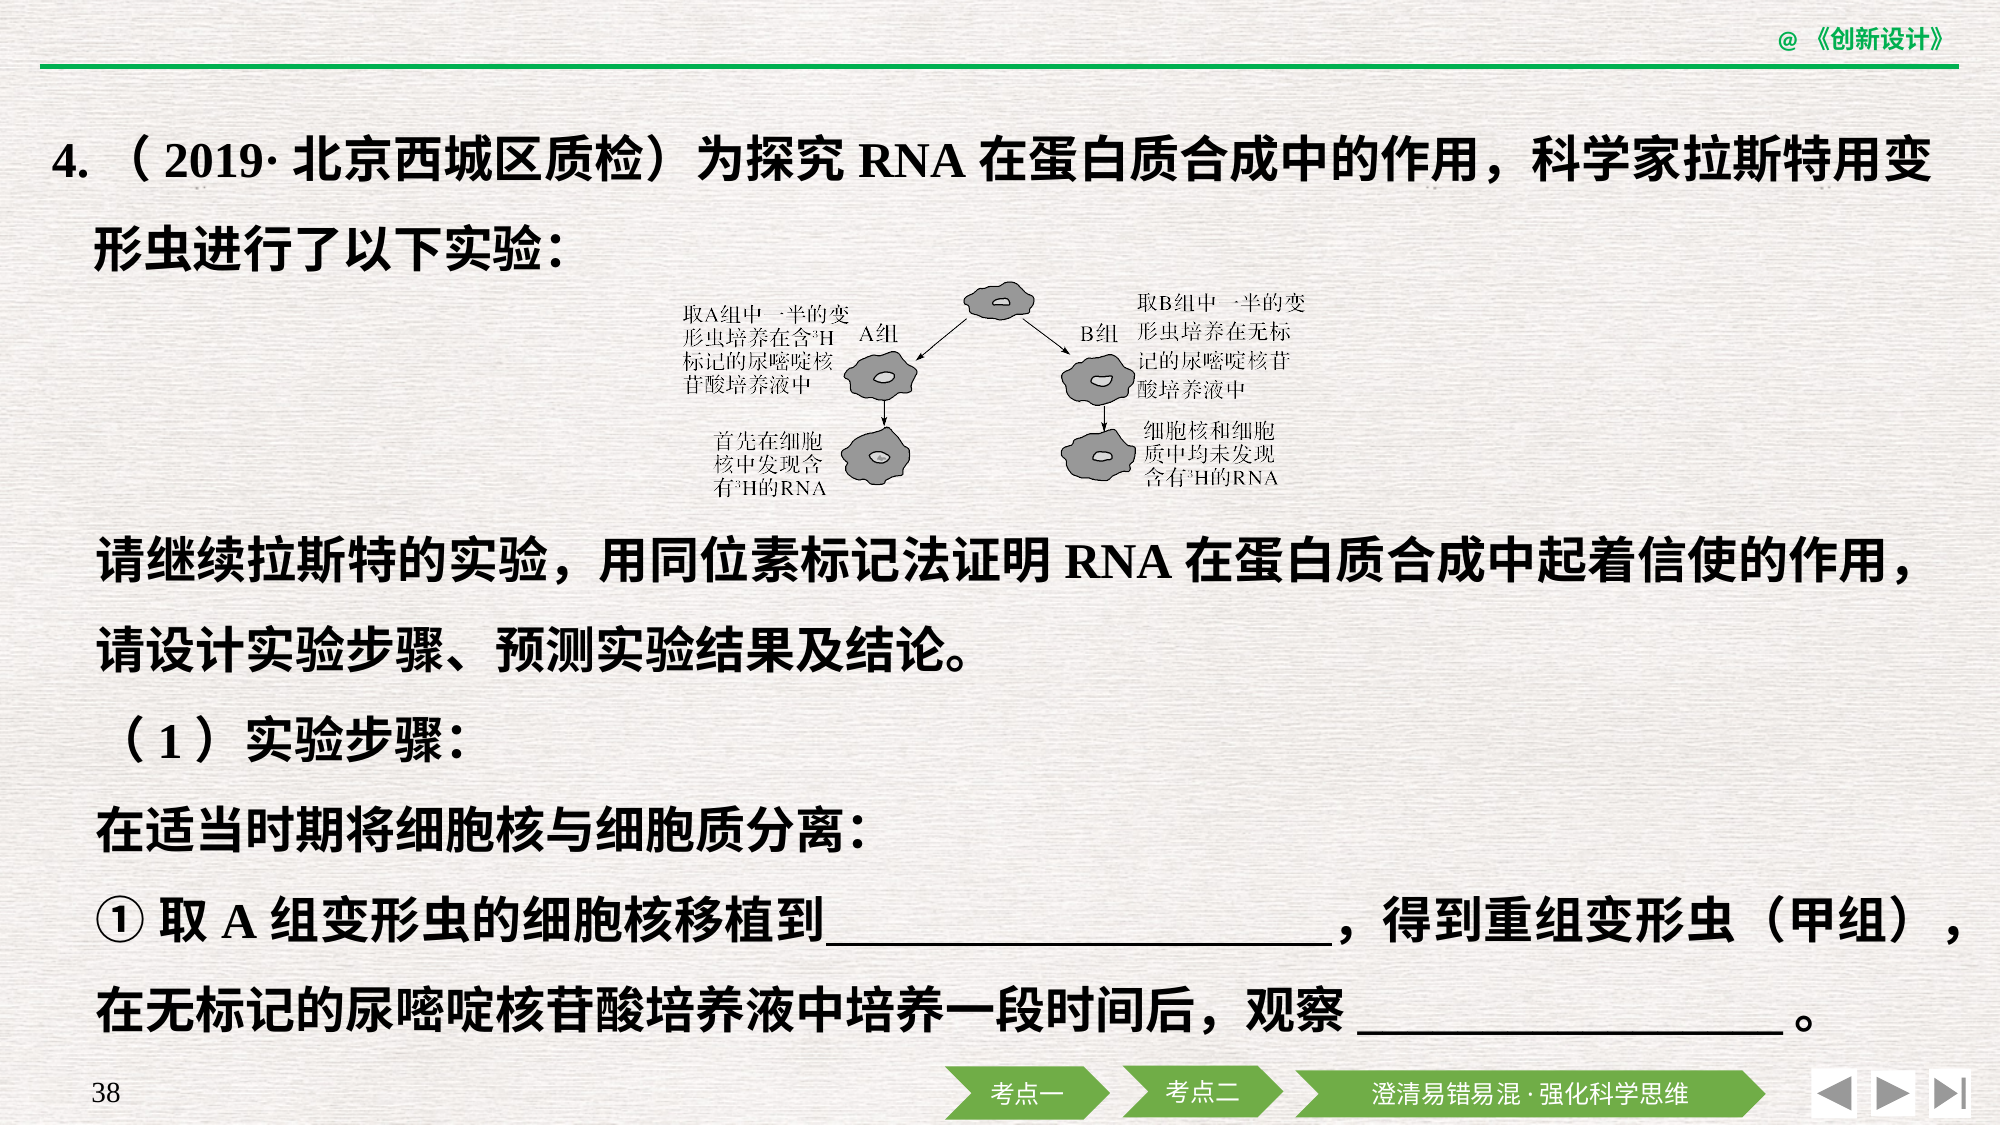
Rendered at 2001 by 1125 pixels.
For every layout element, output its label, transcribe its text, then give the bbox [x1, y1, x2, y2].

text_box 请继续拉斯特的实验，用同位素标记法证明RNA在蛋白质合成中起着信使的作用，请设计实验步骤、预测实验结果及结论。 （1）实验步骤： 在适当时期将细胞核与细胞质分离： ①取A组变形虫的细胞核移植到 ，得到重组变形虫（甲组），在无标记的尿嘧啶核苷酸培养液中培养一段时间后，观察_________________。 [80, 491, 1954, 1047]
picture [0, 0, 2000, 1125]
text_box 4.（2019·北京西城区质检）为探究RNA在蛋白质合成中的作用，科学家拉斯特用变形虫进行了以下实验： [37, 89, 1948, 285]
